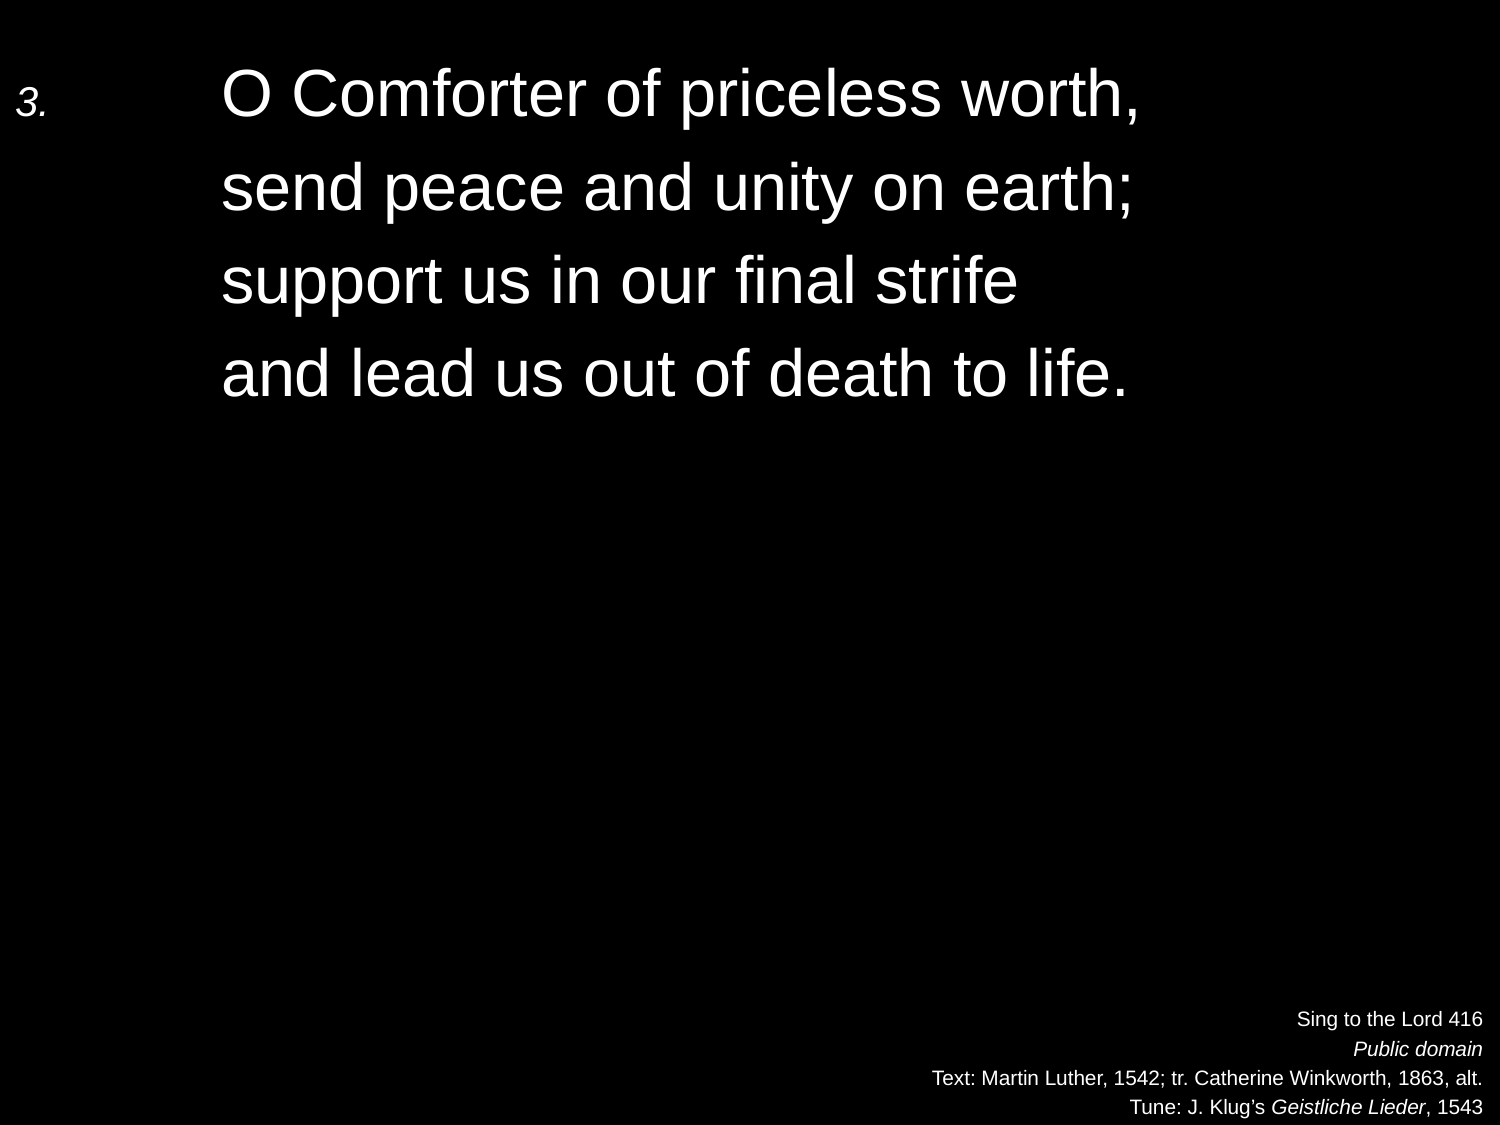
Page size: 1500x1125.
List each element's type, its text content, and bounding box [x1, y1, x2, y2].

list 3. O Comforter of priceless worth, send peace and unity on earth; support us in our final strife and lead us out of death to life. [0, 42, 1500, 1047]
text_box Sing to the Lord 416 Public domain Text: Martin Luther, 1542; tr. Catherine Winkworth, 1863, alt. Tune: J. Klug’s Geistliche Lieder, 1543 [0, 998, 1498, 1125]
